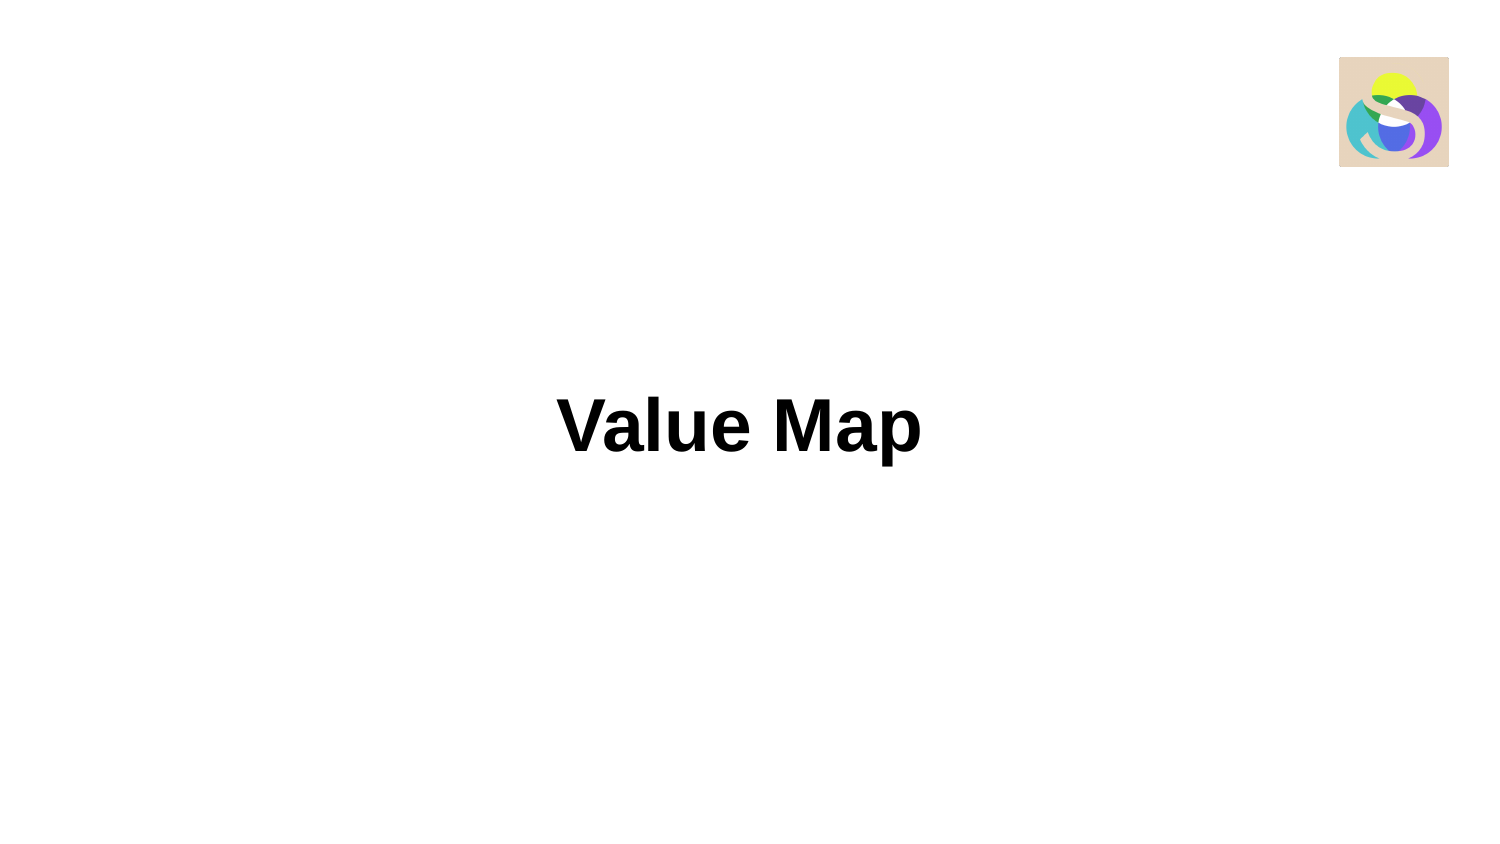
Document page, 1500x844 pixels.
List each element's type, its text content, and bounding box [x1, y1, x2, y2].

picture [1339, 57, 1449, 167]
title Value Map [51, 352, 1449, 491]
